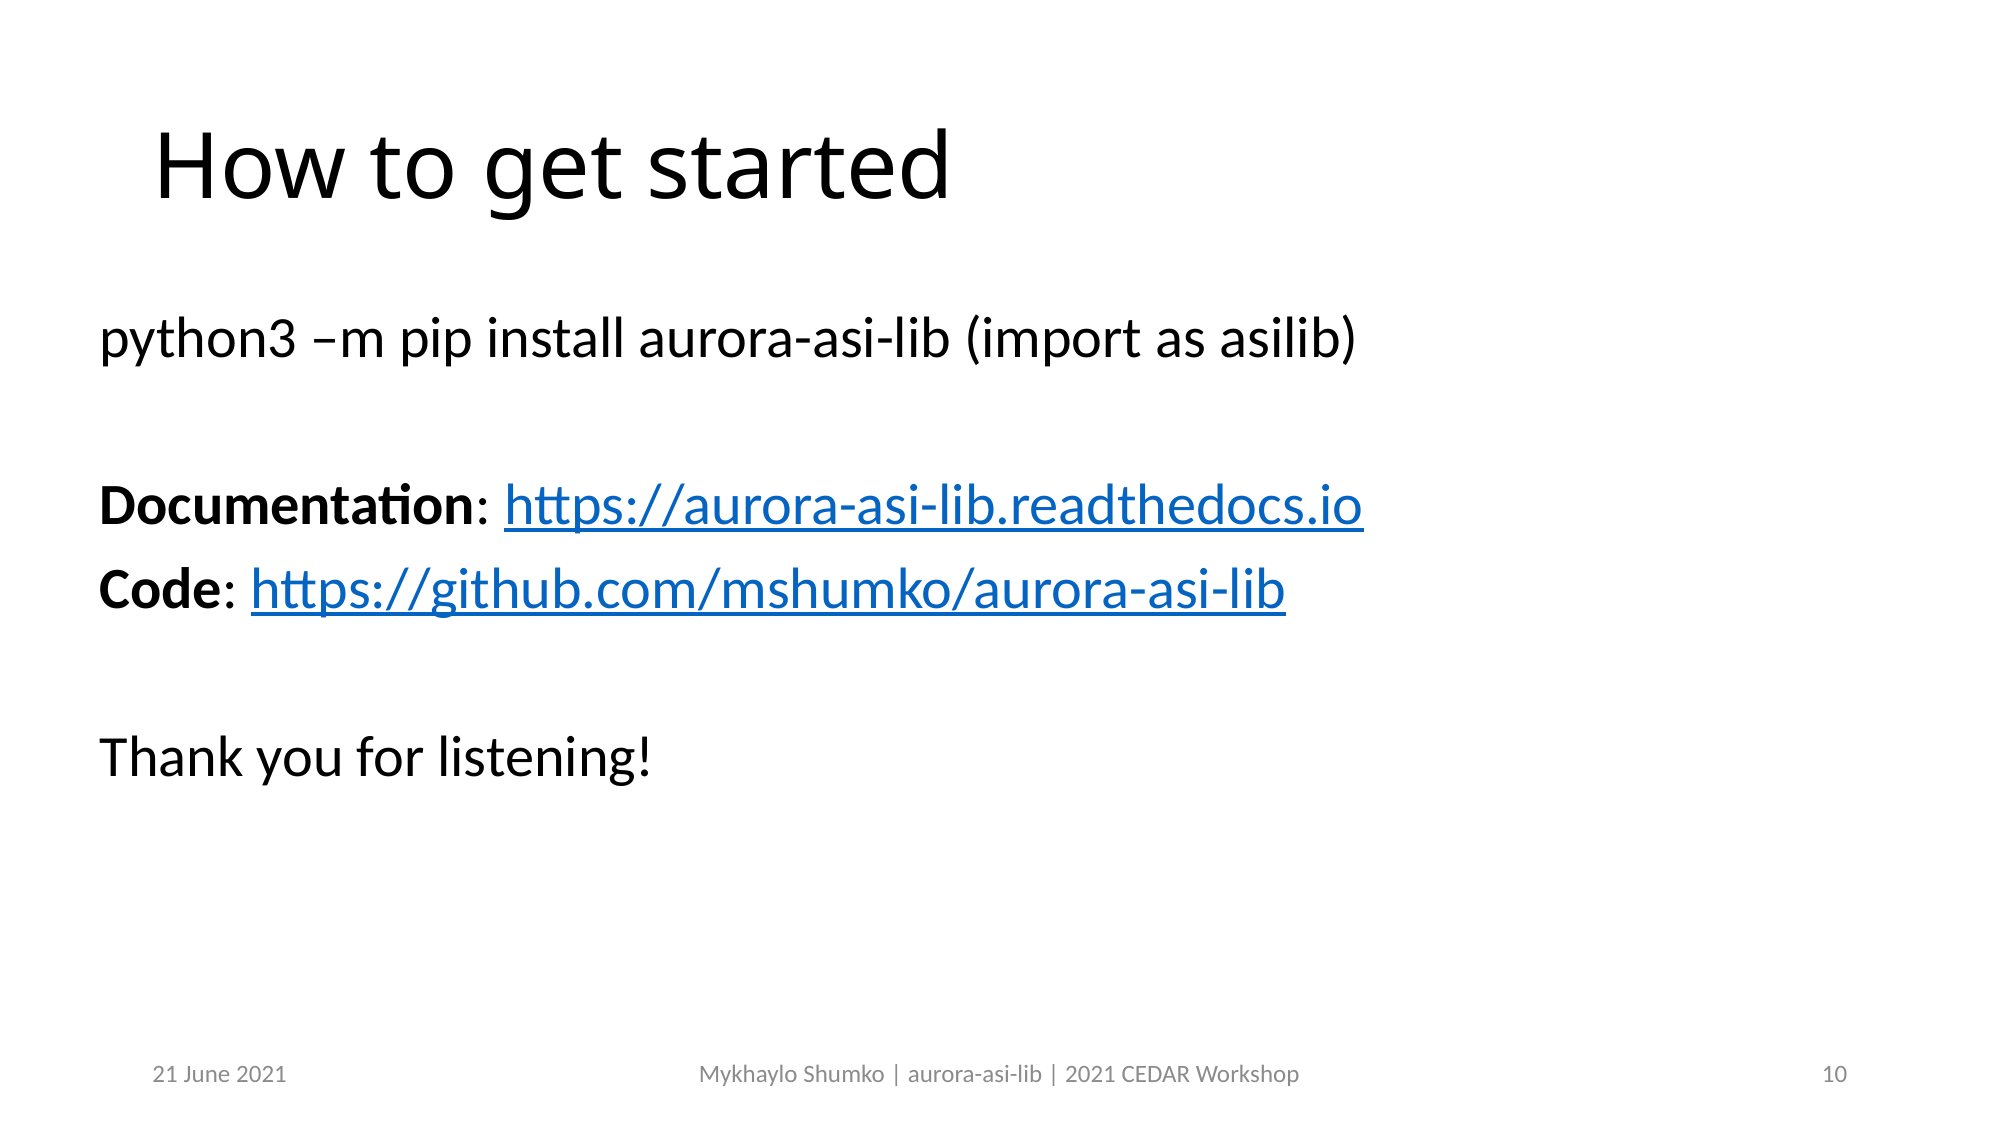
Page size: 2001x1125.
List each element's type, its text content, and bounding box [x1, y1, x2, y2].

title How to get started [137, 59, 1863, 278]
slide_number 10 [1412, 1042, 1863, 1103]
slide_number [137, 1042, 588, 1103]
footer Mykhaylo Shumko | aurora-asi-lib | 2021 CEDAR Workshop [662, 1042, 1338, 1103]
list python3 –m pip install aurora-asi-lib (import as asilib) Documentation: https://aurora-asi-lib.readthedocs.io Code: https://github.com/mshumko/aurora-asi-lib Thank you for listening! [84, 299, 1863, 1014]
